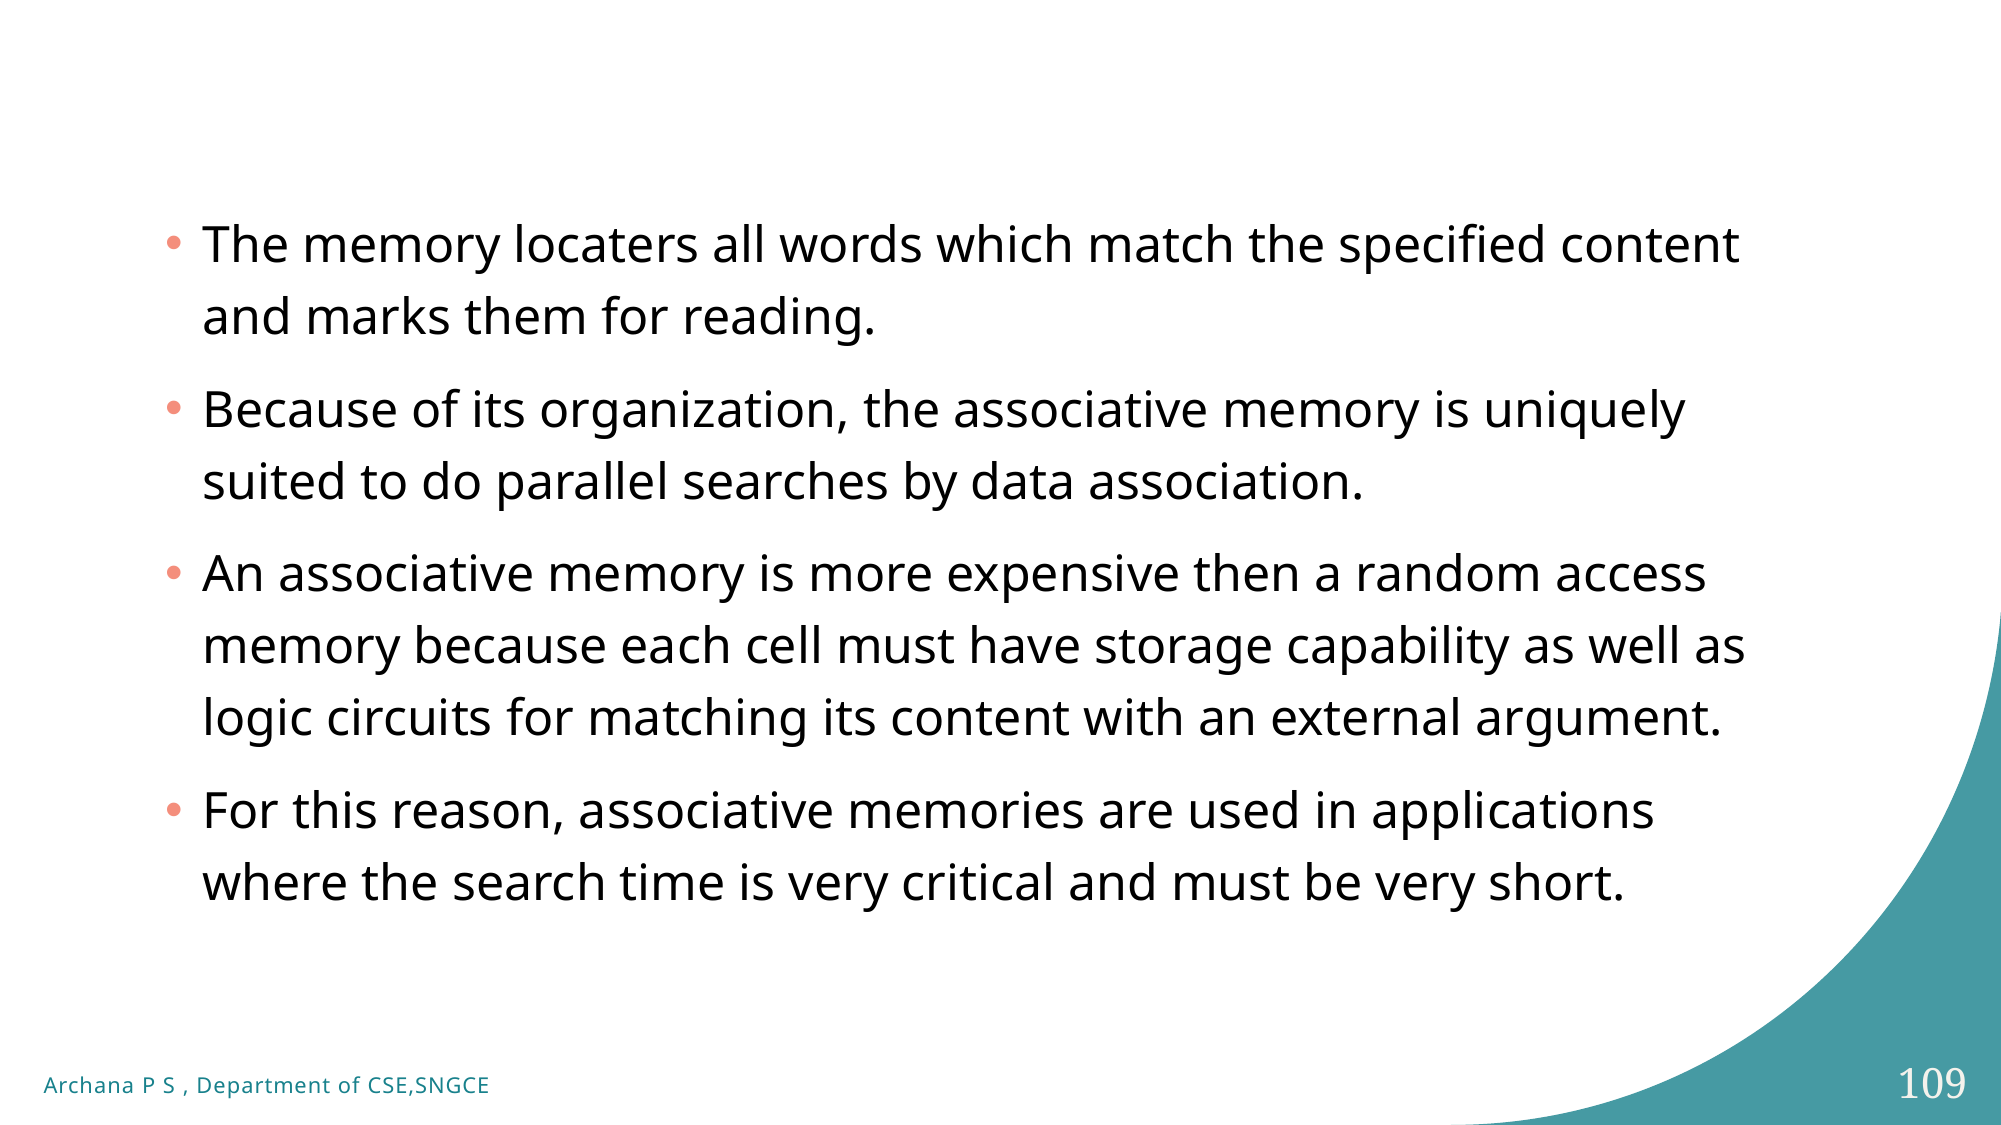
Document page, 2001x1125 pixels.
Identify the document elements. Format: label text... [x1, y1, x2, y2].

slide_number 109 [1868, 1055, 1983, 1116]
list The memory locaters all words which match the specified content and marks them for reading. Because of its organization, the associative memory is uniquely suited to do parallel searches by data association. An associative memory is more expensive then a random access memory because each cell must have storage capability as well as logic circuits for matching its content with an external argument. For this reason, associative memories are used in applications where the search time is very critical and must be very short. [150, 121, 1777, 992]
footer Archana P S , Department of CSE,SNGCE [28, 1056, 648, 1116]
